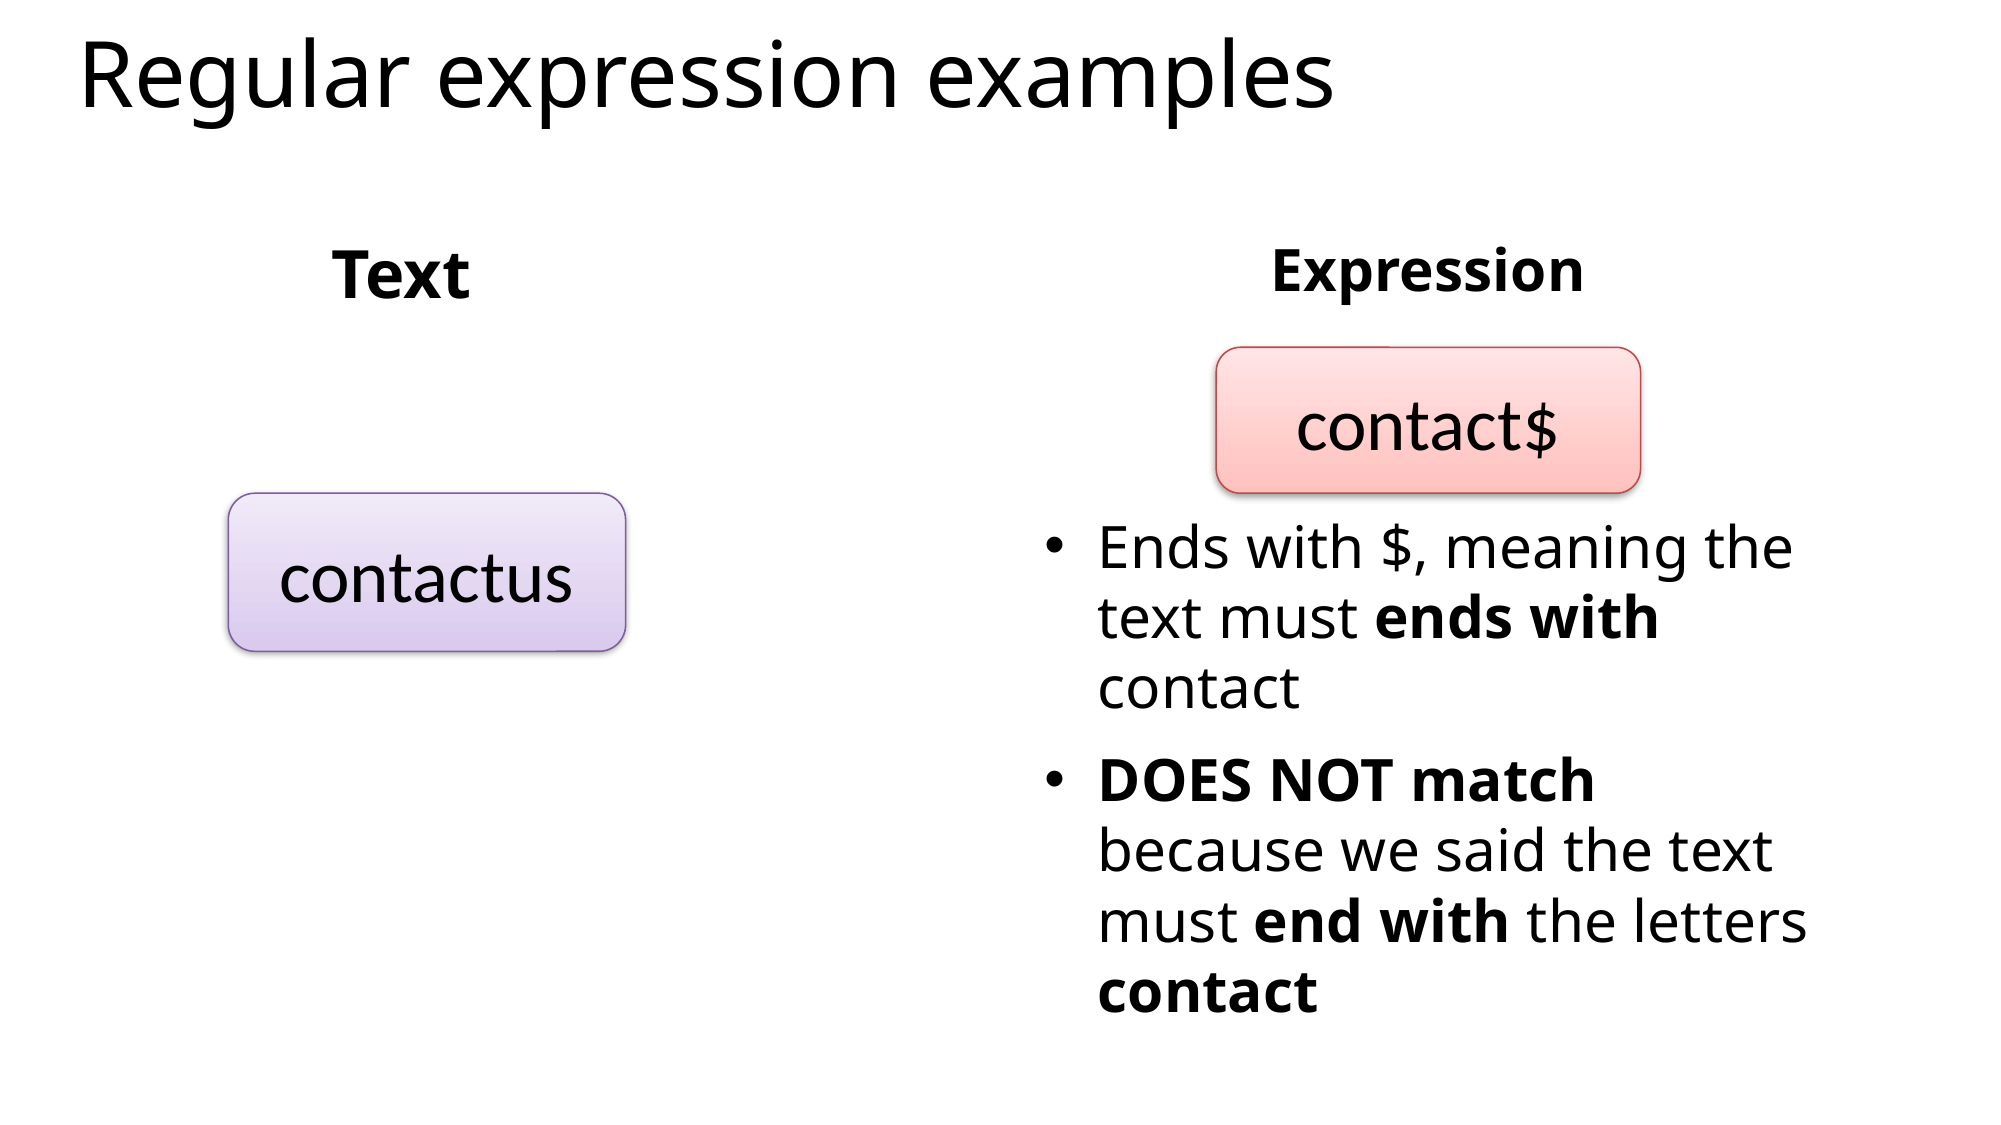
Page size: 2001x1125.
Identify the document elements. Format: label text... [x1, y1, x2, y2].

title Regular expression examples [62, 29, 1953, 205]
text_box contactus [227, 492, 627, 653]
list Expression Ends with $, meaning the text must ends with contact DOES NOT match because we said the text must end with the letters contact [1029, 224, 1827, 1038]
list Text [62, 224, 741, 1038]
text_box contact$ [1215, 346, 1642, 494]
